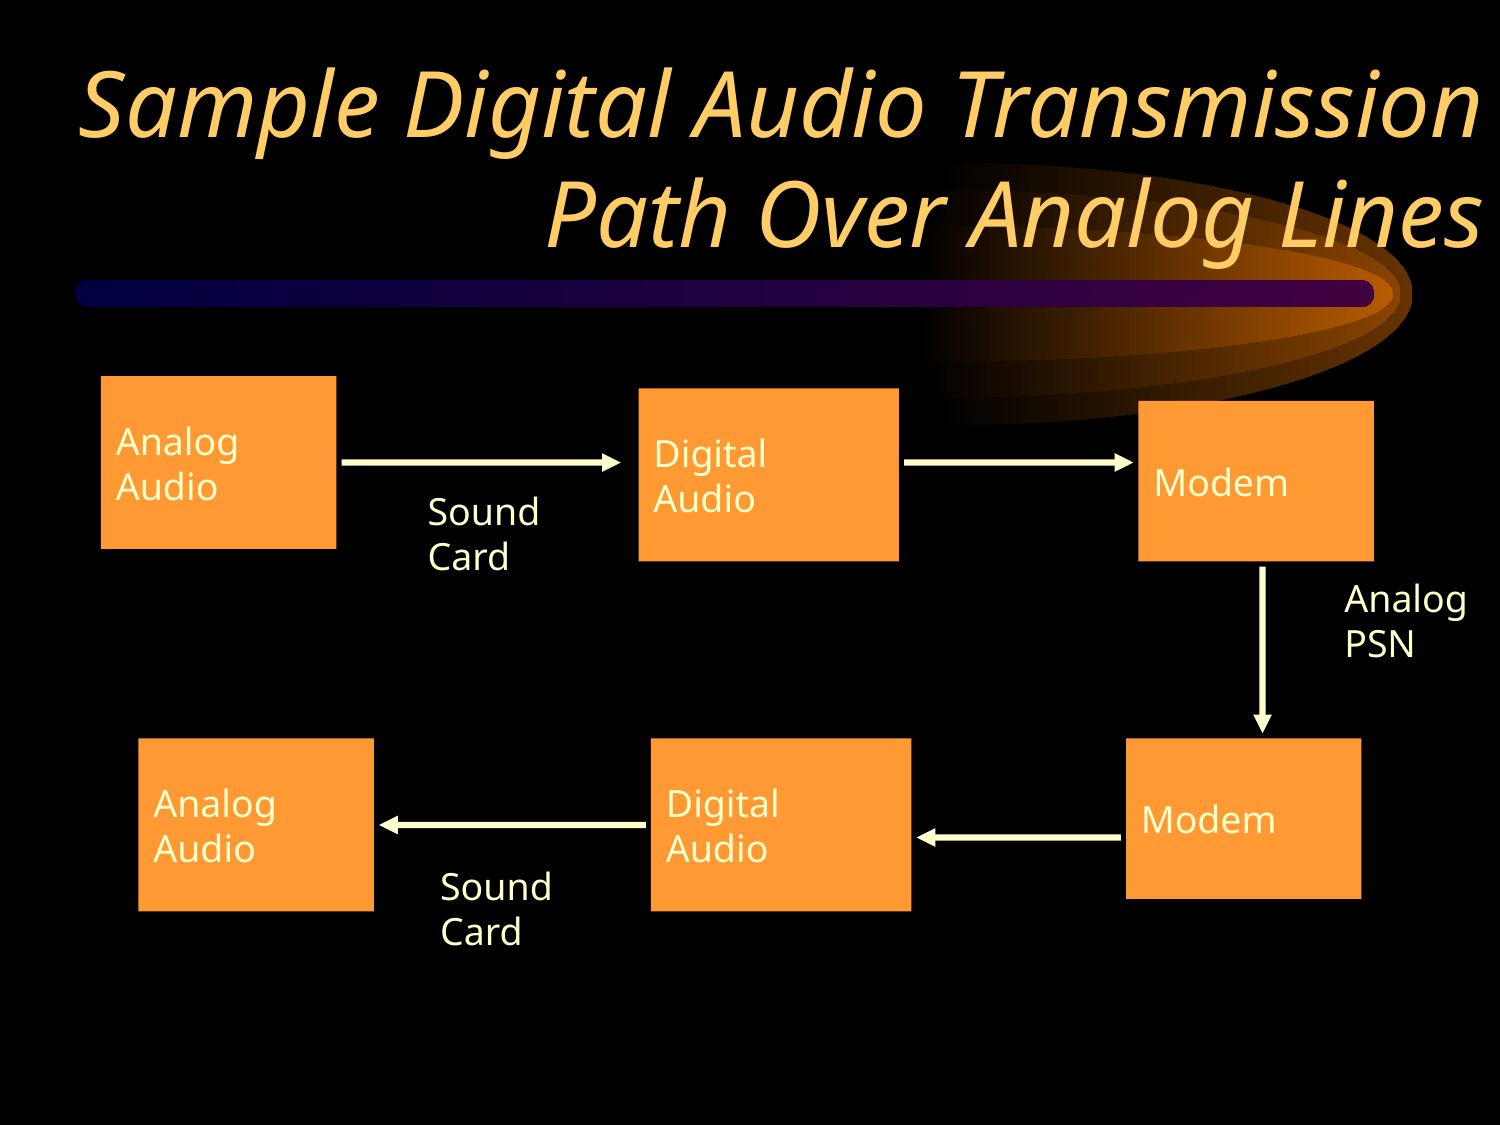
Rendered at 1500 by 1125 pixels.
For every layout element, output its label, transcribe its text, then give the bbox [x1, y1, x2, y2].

text_box [379, 818, 646, 832]
text_box Modem [1126, 738, 1362, 899]
title Sample Digital Audio Transmission Path Over Analog Lines [37, 62, 1500, 251]
text_box Sound Card [425, 855, 568, 960]
text_box [1256, 566, 1269, 734]
text_box Analog PSN [1329, 567, 1484, 673]
text_box [341, 456, 621, 469]
text_box Digital Audio [650, 738, 912, 912]
text_box Digital Audio [638, 388, 899, 562]
text_box Analog Audio [138, 738, 374, 912]
text_box [904, 456, 1134, 469]
text_box Modem [1138, 400, 1374, 562]
text_box [916, 831, 1121, 844]
text_box Sound Card [412, 480, 556, 585]
text_box Analog Audio [100, 376, 337, 549]
